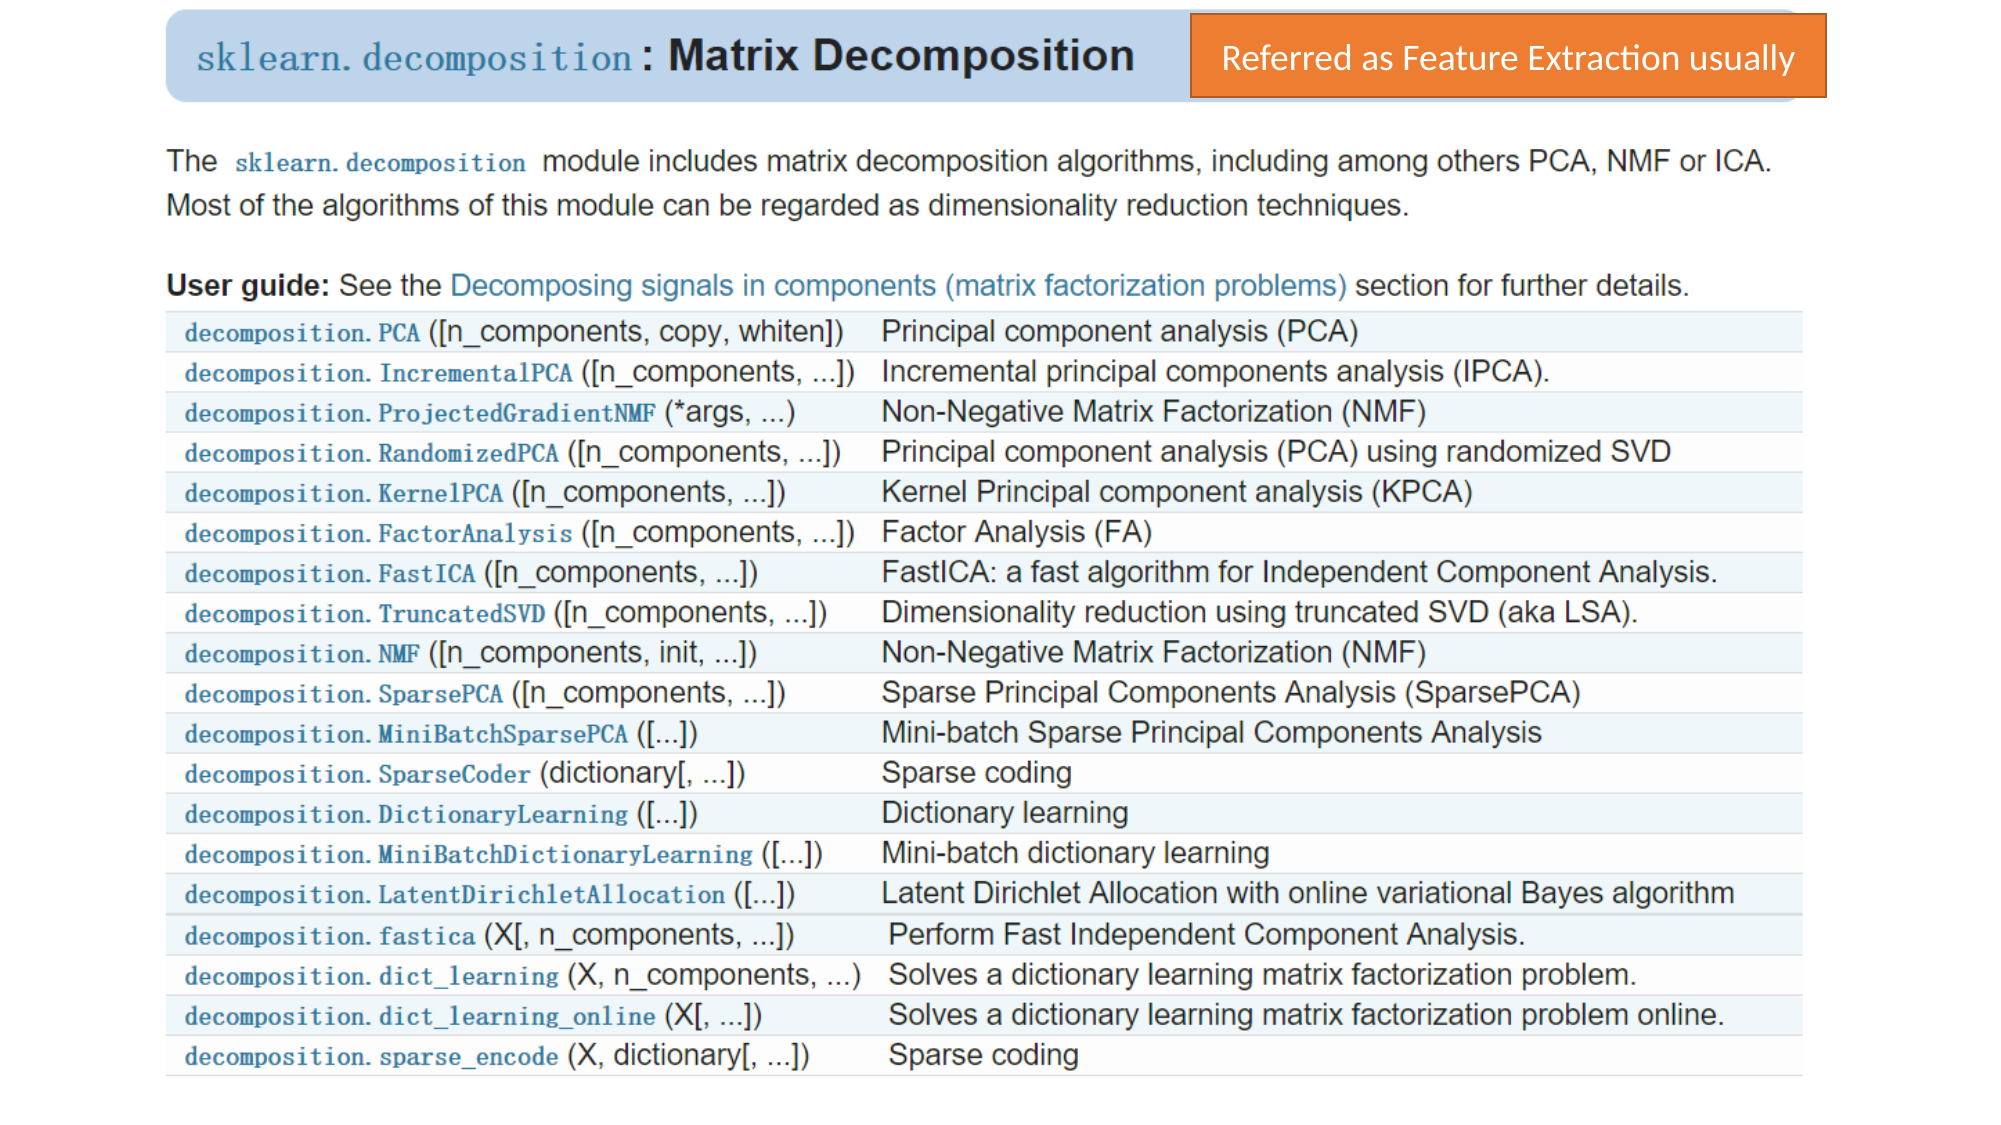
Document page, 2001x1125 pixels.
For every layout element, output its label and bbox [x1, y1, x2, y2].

text_box [1821, 13, 1827, 98]
picture [155, 0, 1821, 1097]
